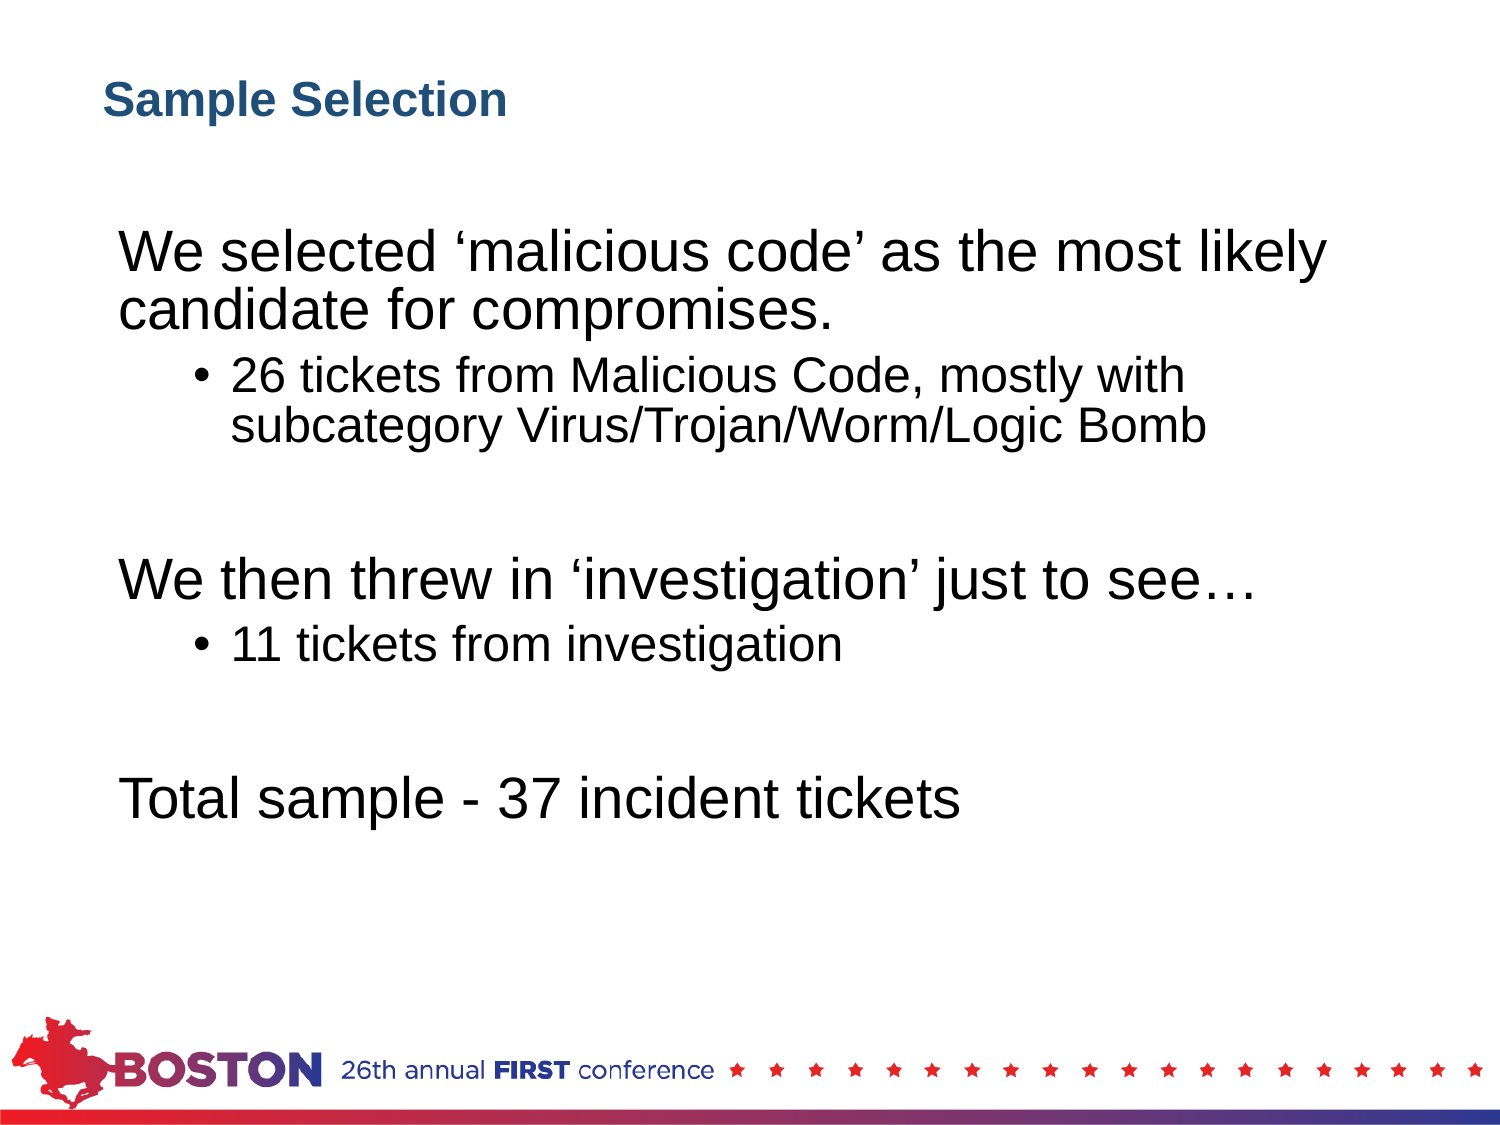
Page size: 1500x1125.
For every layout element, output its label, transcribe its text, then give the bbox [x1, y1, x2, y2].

list We selected ‘malicious code’ as the most likely candidate for compromises. 26 tickets from Malicious Code, mostly with subcategory Virus/Trojan/Worm/Logic Bomb We then threw in ‘investigation’ just to see… 11 tickets from investigation Total sample - 37 incident tickets [103, 217, 1397, 1014]
picture [0, 0, 1500, 1125]
title Sample Selection [87, 69, 1425, 134]
